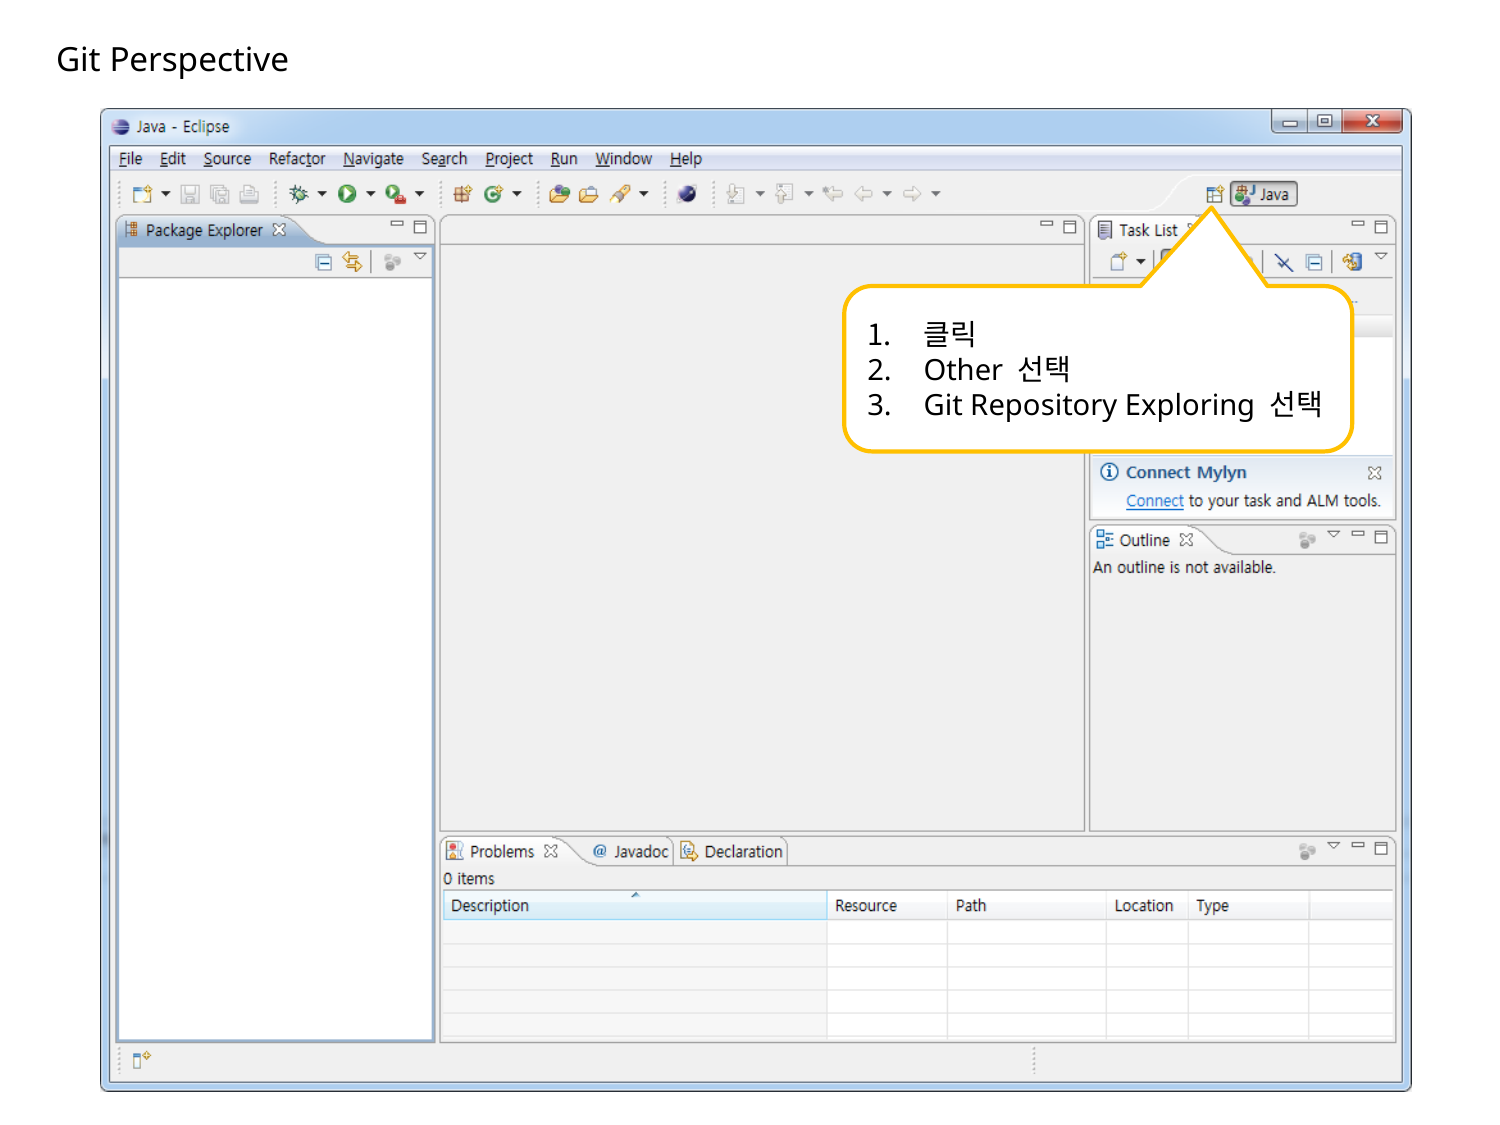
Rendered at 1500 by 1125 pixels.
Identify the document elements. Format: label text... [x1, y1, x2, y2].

picture [100, 108, 1412, 1093]
text_box Git Perspective [41, 30, 1471, 86]
